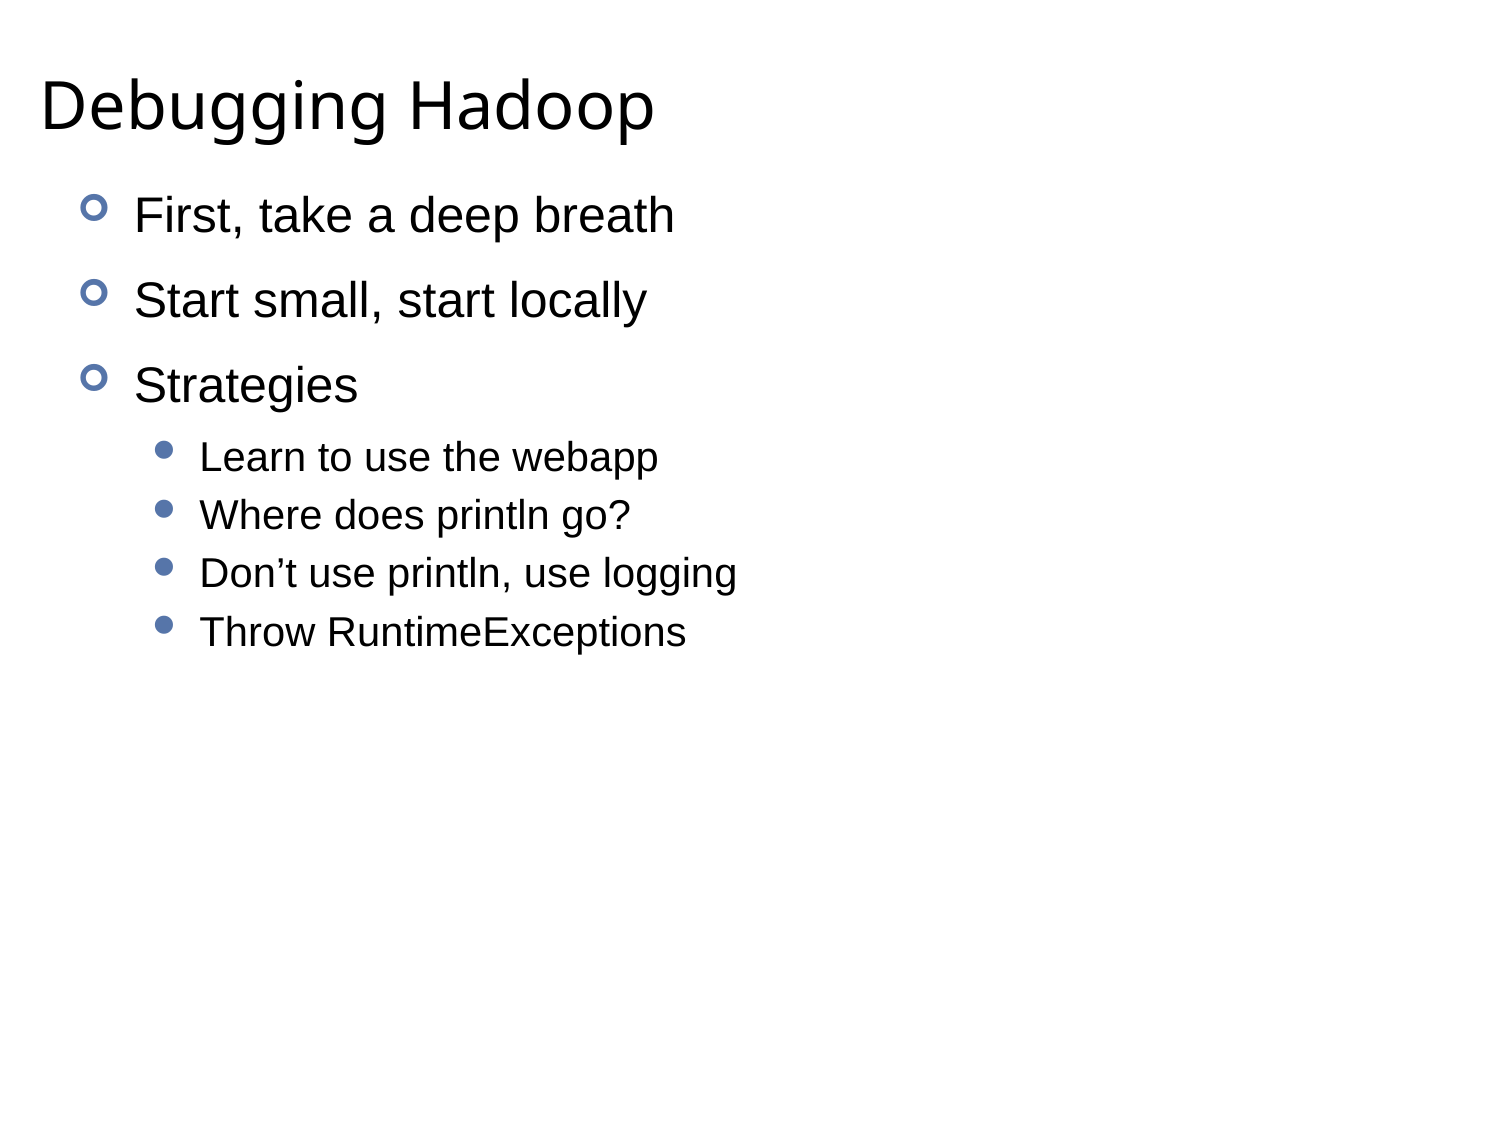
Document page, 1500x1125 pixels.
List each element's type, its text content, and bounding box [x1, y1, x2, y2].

list First, take a deep breath Start small, start locally Strategies Learn to use the webapp Where does println go? Don’t use println, use logging Throw RuntimeExceptions [62, 174, 1451, 1013]
title Debugging Hadoop [24, 18, 1451, 188]
